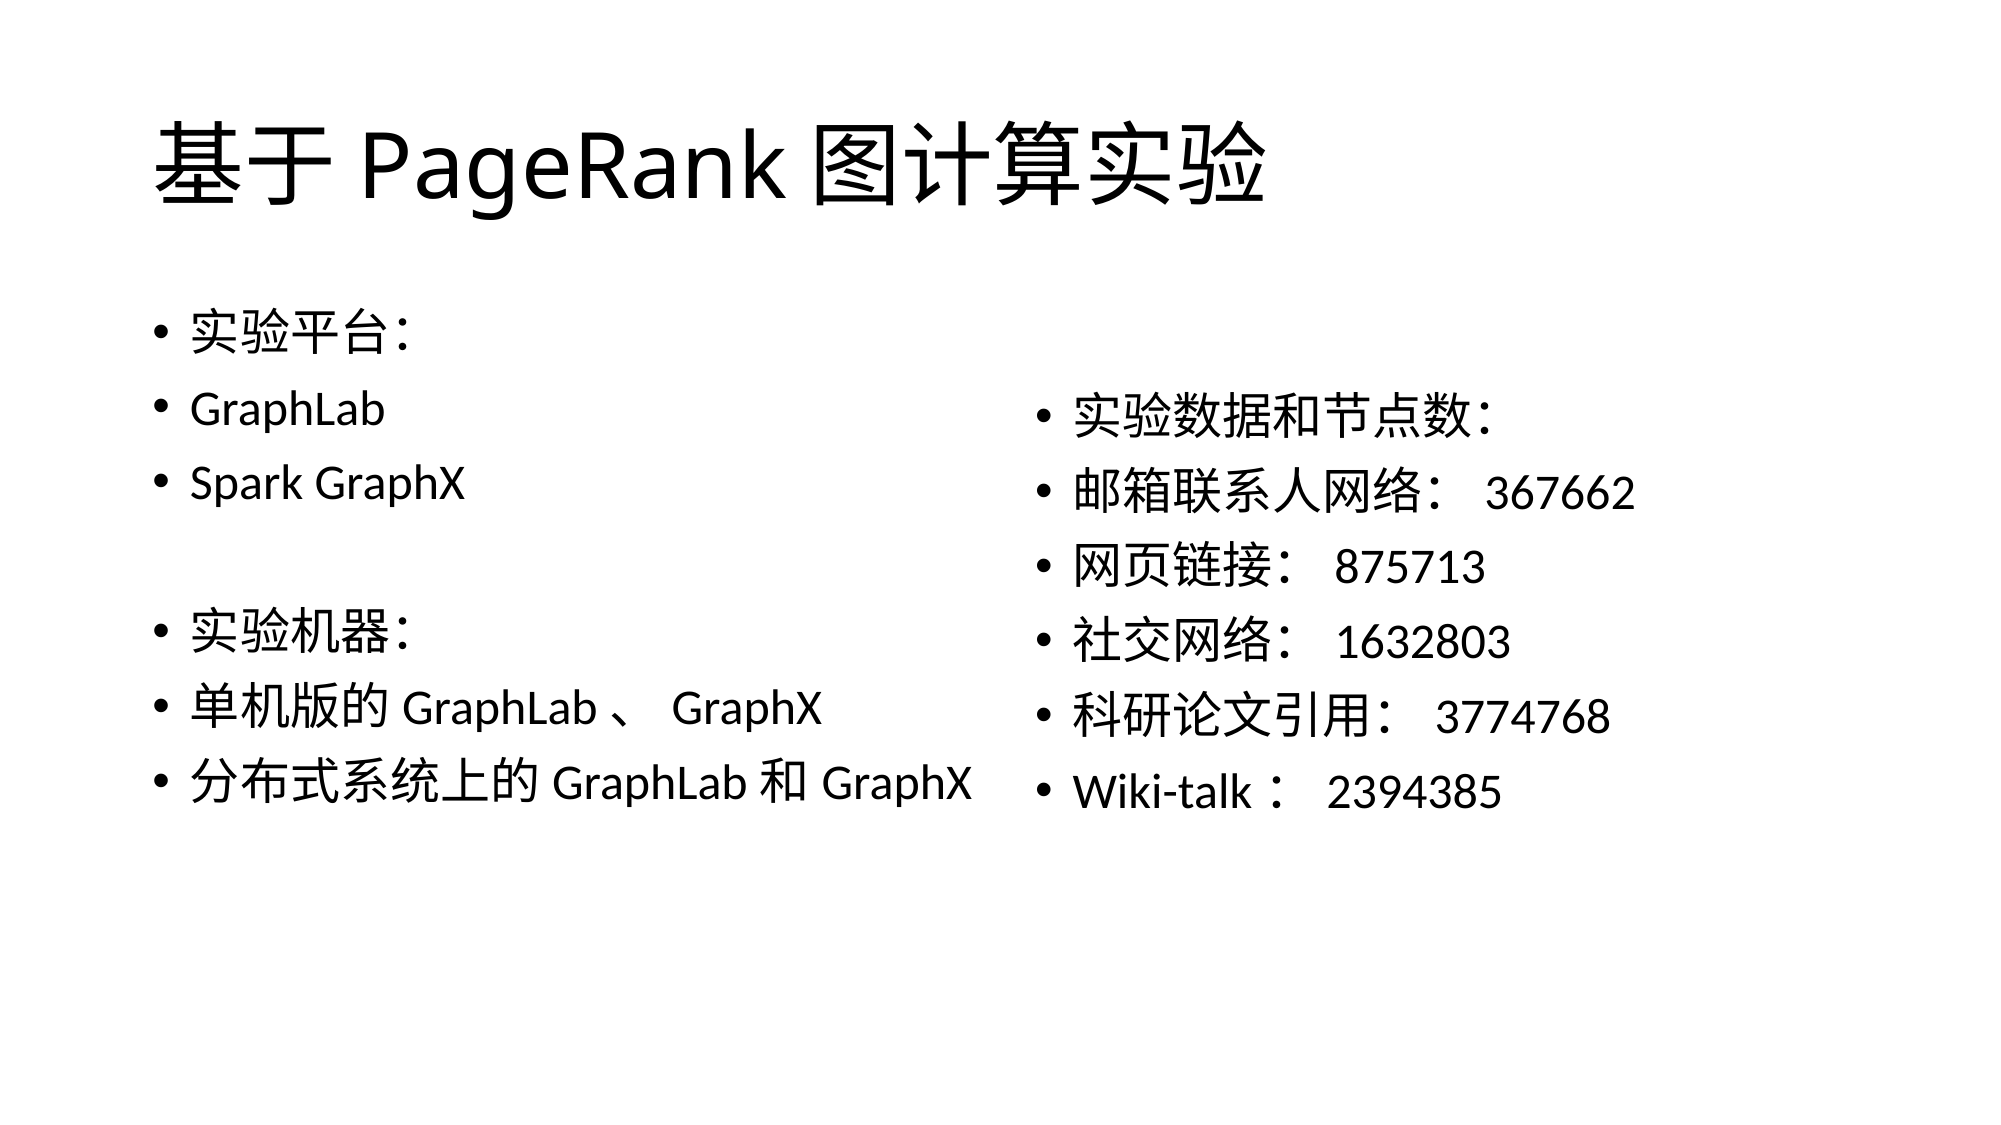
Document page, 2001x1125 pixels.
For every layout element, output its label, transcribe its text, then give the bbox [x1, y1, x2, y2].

list 实验数据和节点数： 邮箱联系人网络：367662 网页链接：875713 社交网络：1632803 科研论文引用：3774768 Wiki-talk：2394385 [1020, 302, 1860, 1019]
list 实验平台： GraphLab Spark GraphX 实验机器： 单机版的GraphLab、GraphX 分布式系统上的GraphLab和GraphX [137, 299, 988, 1014]
title 基于PageRank图计算实验 [137, 59, 1863, 278]
